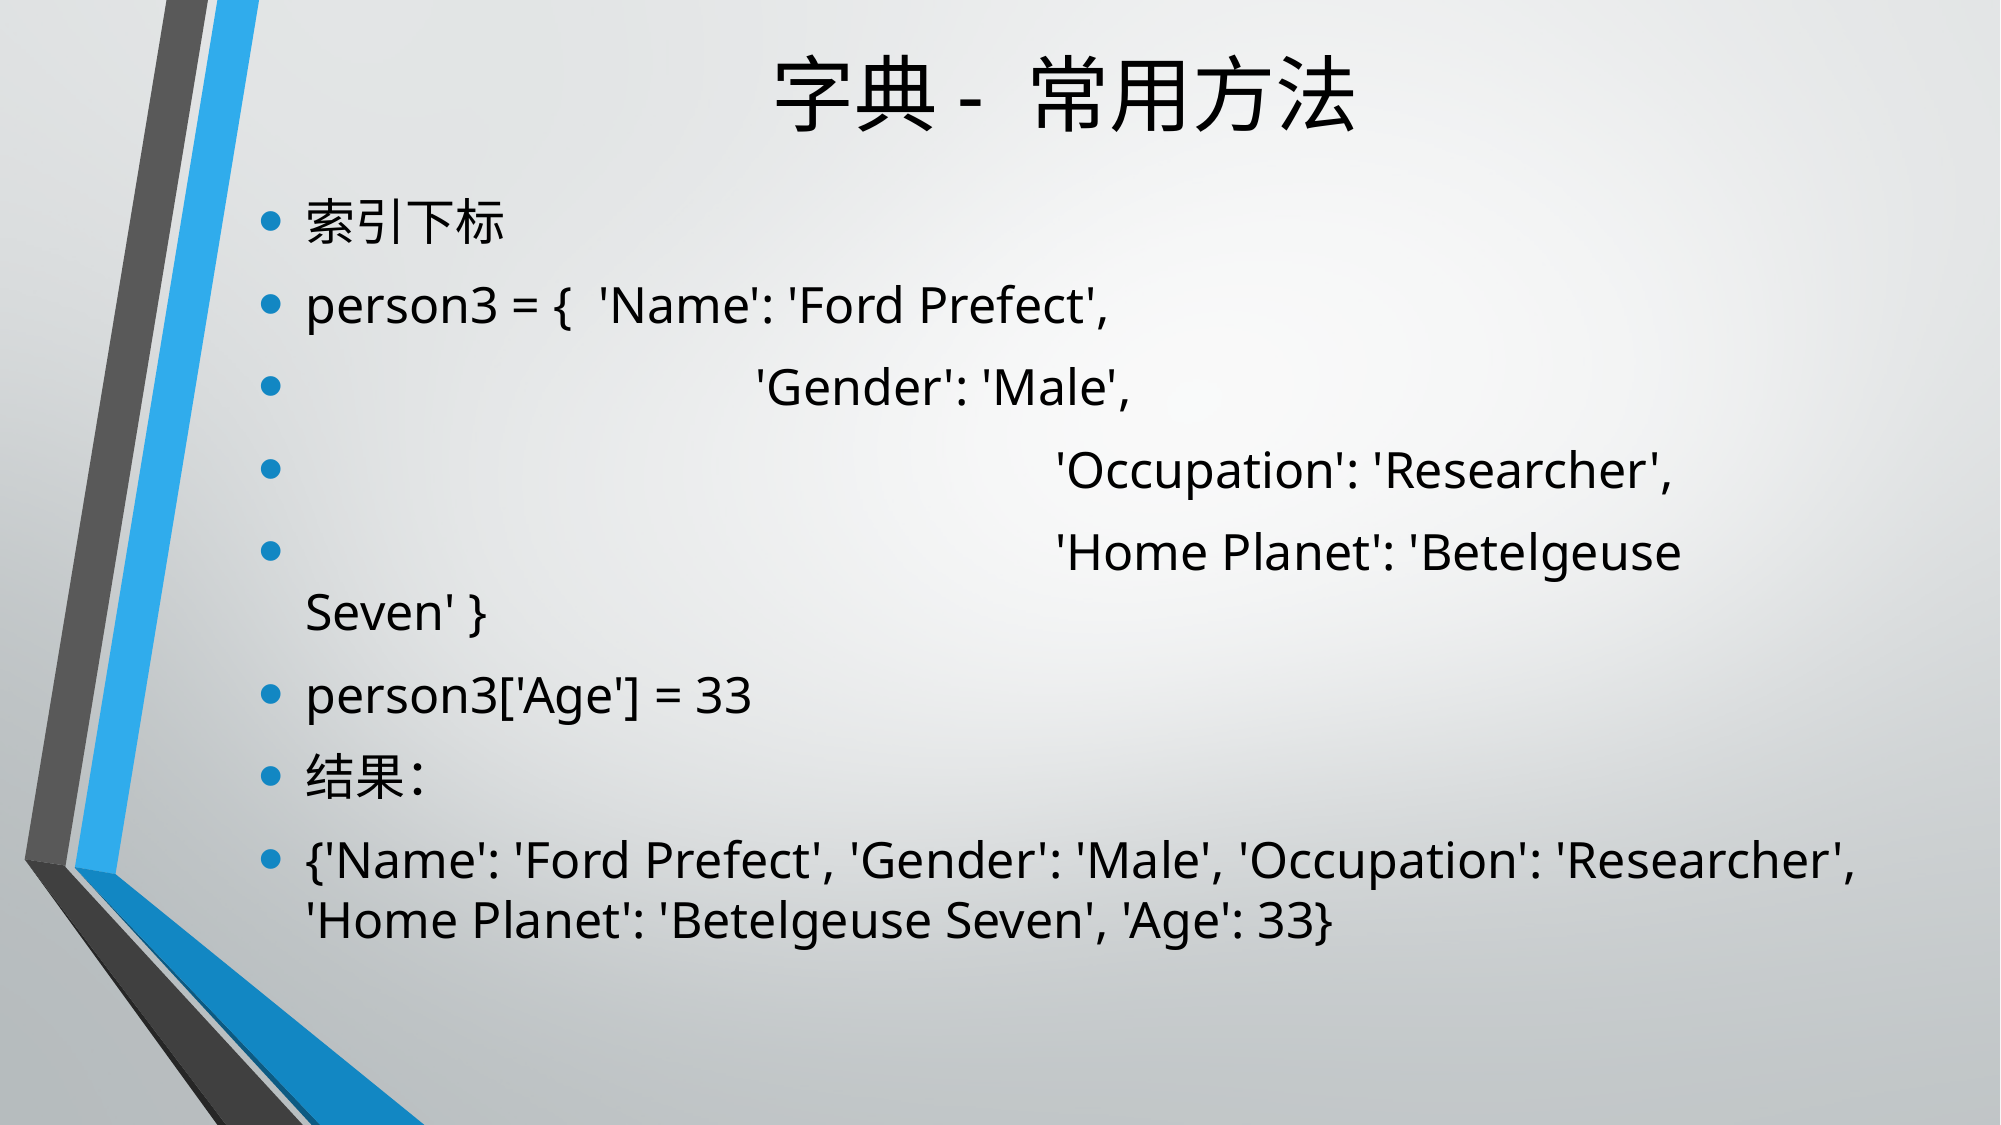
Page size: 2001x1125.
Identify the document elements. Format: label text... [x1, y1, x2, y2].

list 索引下标 person3 = { 'Name': 'Ford Prefect', 'Gender': 'Male', 'Occupation': 'Researcher', 'Home Planet': 'Betelgeuse Seven' } person3['Age'] = 33 结果： {'Name': 'Ford Prefect', 'Gender': 'Male', 'Occupation': 'Researcher', 'Home Planet': 'Betelgeuse Seven', 'Age': 33} [243, 183, 1887, 1006]
title 字典- 常用方法 [243, 19, 1887, 164]
